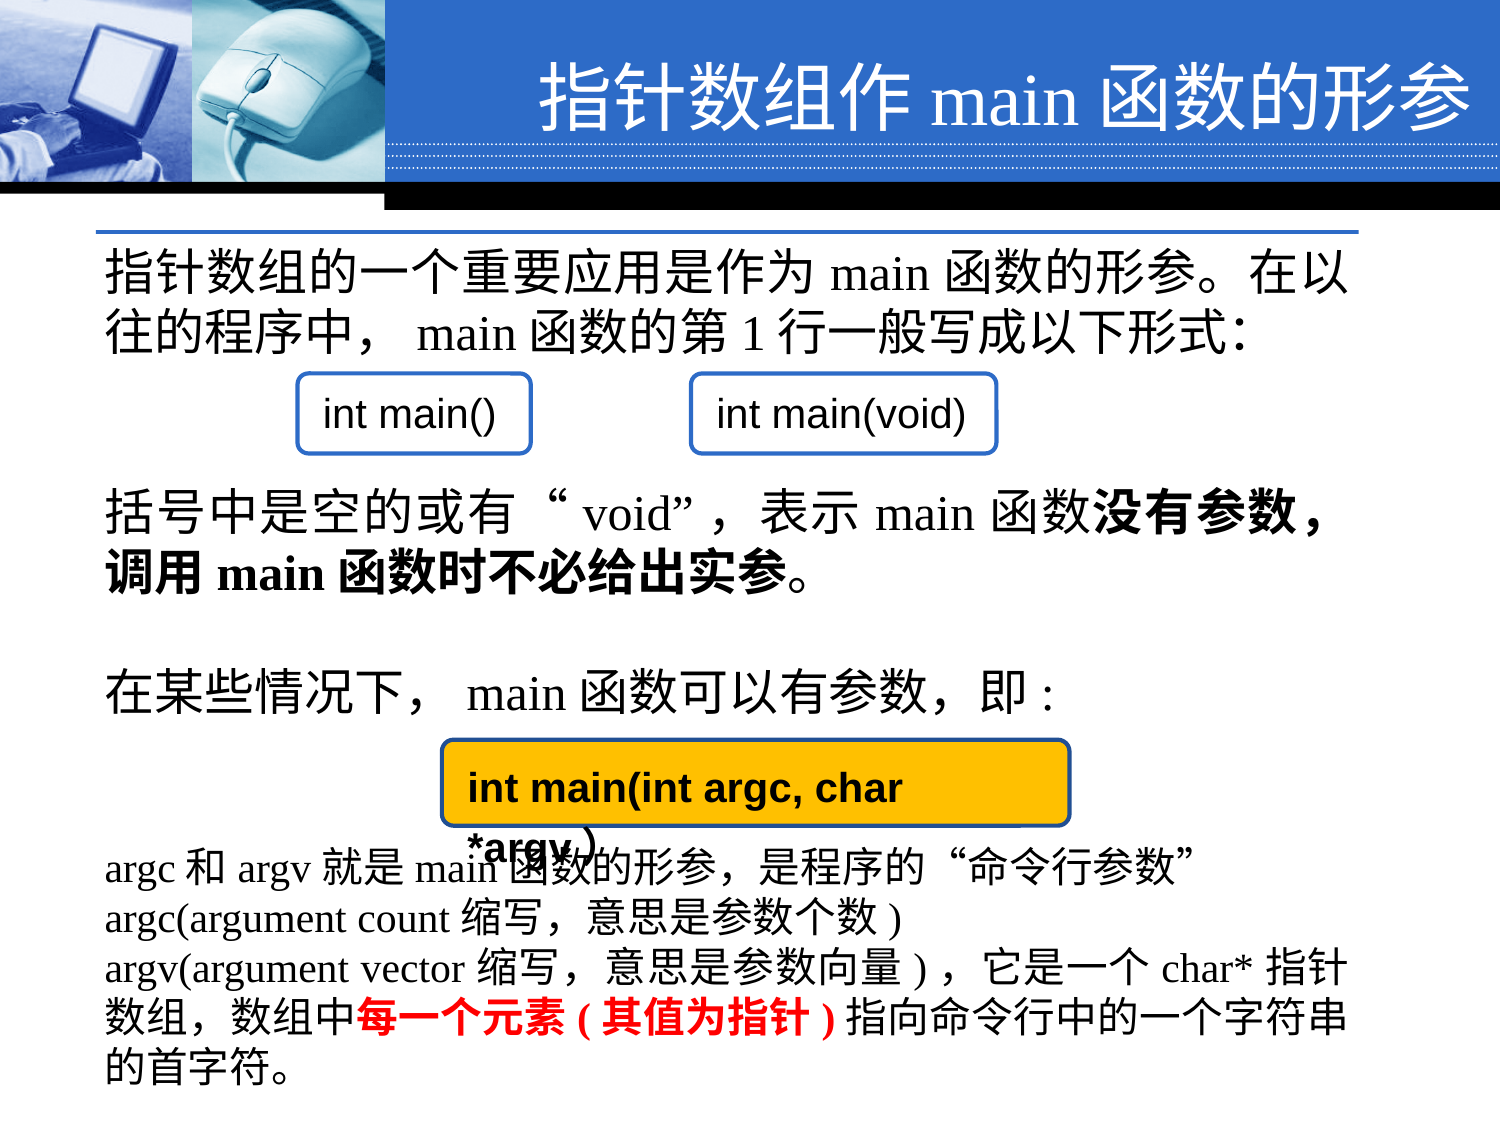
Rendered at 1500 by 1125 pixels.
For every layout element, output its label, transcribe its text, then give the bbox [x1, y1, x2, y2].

picture [0, 0, 385, 181]
title 指针数组作main函数的形参 [82, 13, 1488, 177]
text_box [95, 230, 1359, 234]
text_box int main(void) [688, 371, 999, 456]
text_box int main() [295, 371, 533, 456]
text_box int main(int argc, char *argv） [439, 737, 1072, 828]
